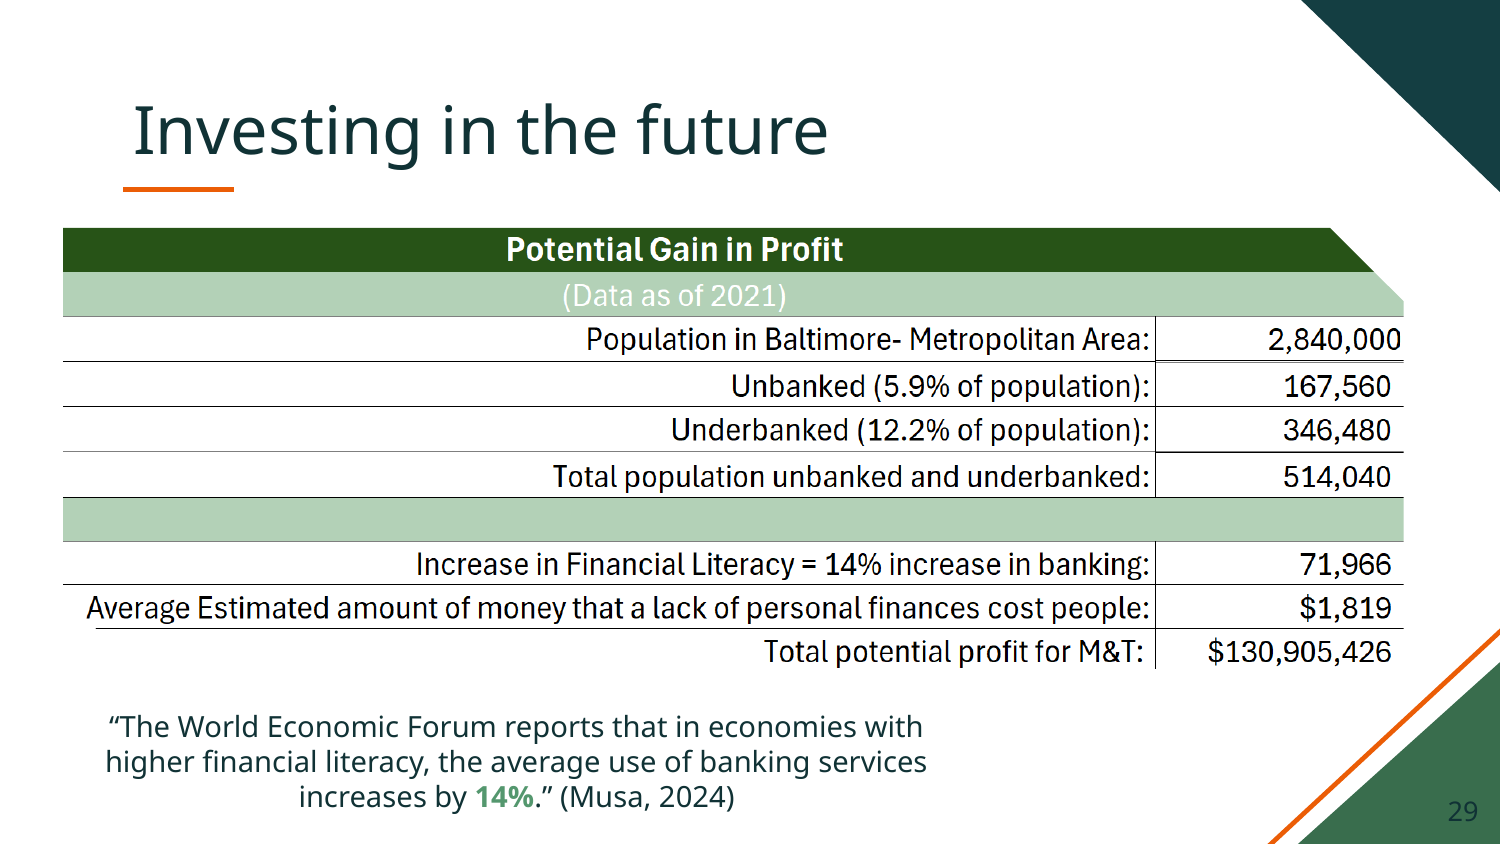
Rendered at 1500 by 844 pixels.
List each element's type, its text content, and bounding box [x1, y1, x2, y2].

slide_number ‹#› [1403, 779, 1494, 844]
picture [62, 227, 1404, 670]
text_box “The World Economic Forum reports that in economies with higher financial literacy, the average use of banking services increases by 14%.” (Musa, 2024) [62, 693, 971, 829]
title Investing in the future [118, 72, 1382, 167]
